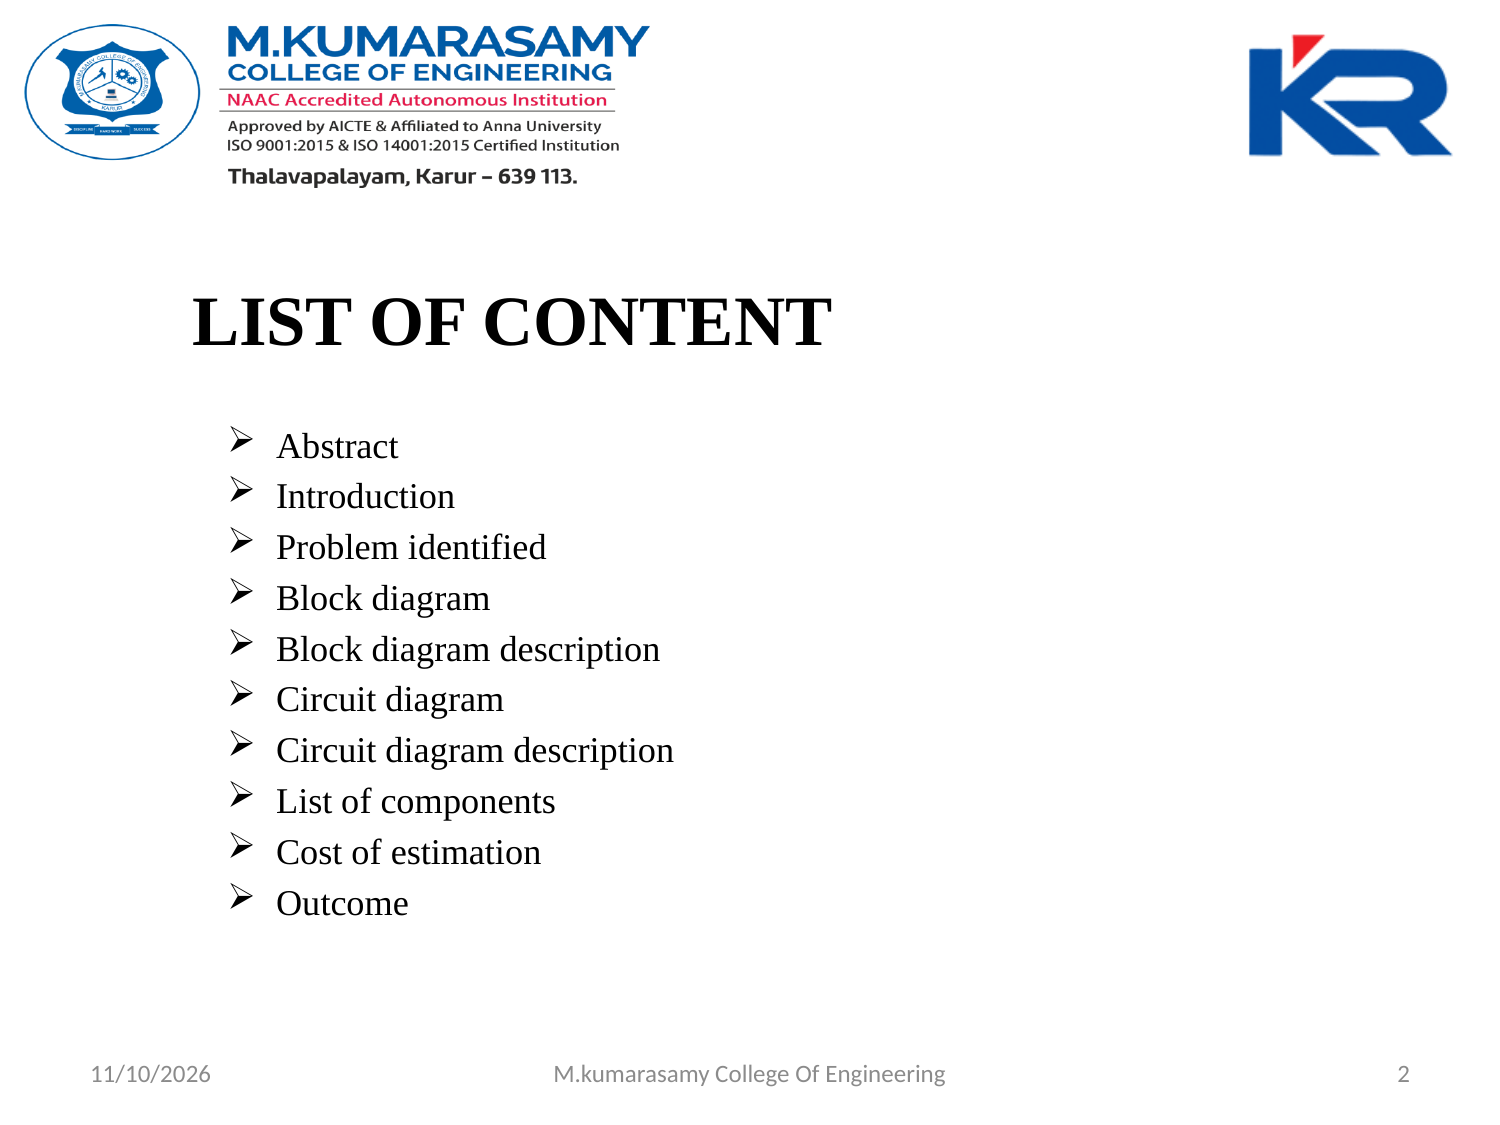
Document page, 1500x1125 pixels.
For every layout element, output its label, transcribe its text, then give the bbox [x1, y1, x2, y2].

slide_number 2 [1074, 1042, 1425, 1103]
picture [1237, 24, 1465, 166]
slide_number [75, 1042, 425, 1103]
title LIST OF CONTENT [0, 223, 1188, 411]
picture [24, 24, 651, 188]
footer M.kumarasamy College Of Engineering [512, 1042, 988, 1103]
list Abstract Introduction Problem identified Block diagram Block diagram description Circuit diagram Circuit diagram description List of components Cost of estimation Outcome [212, 414, 1500, 1007]
